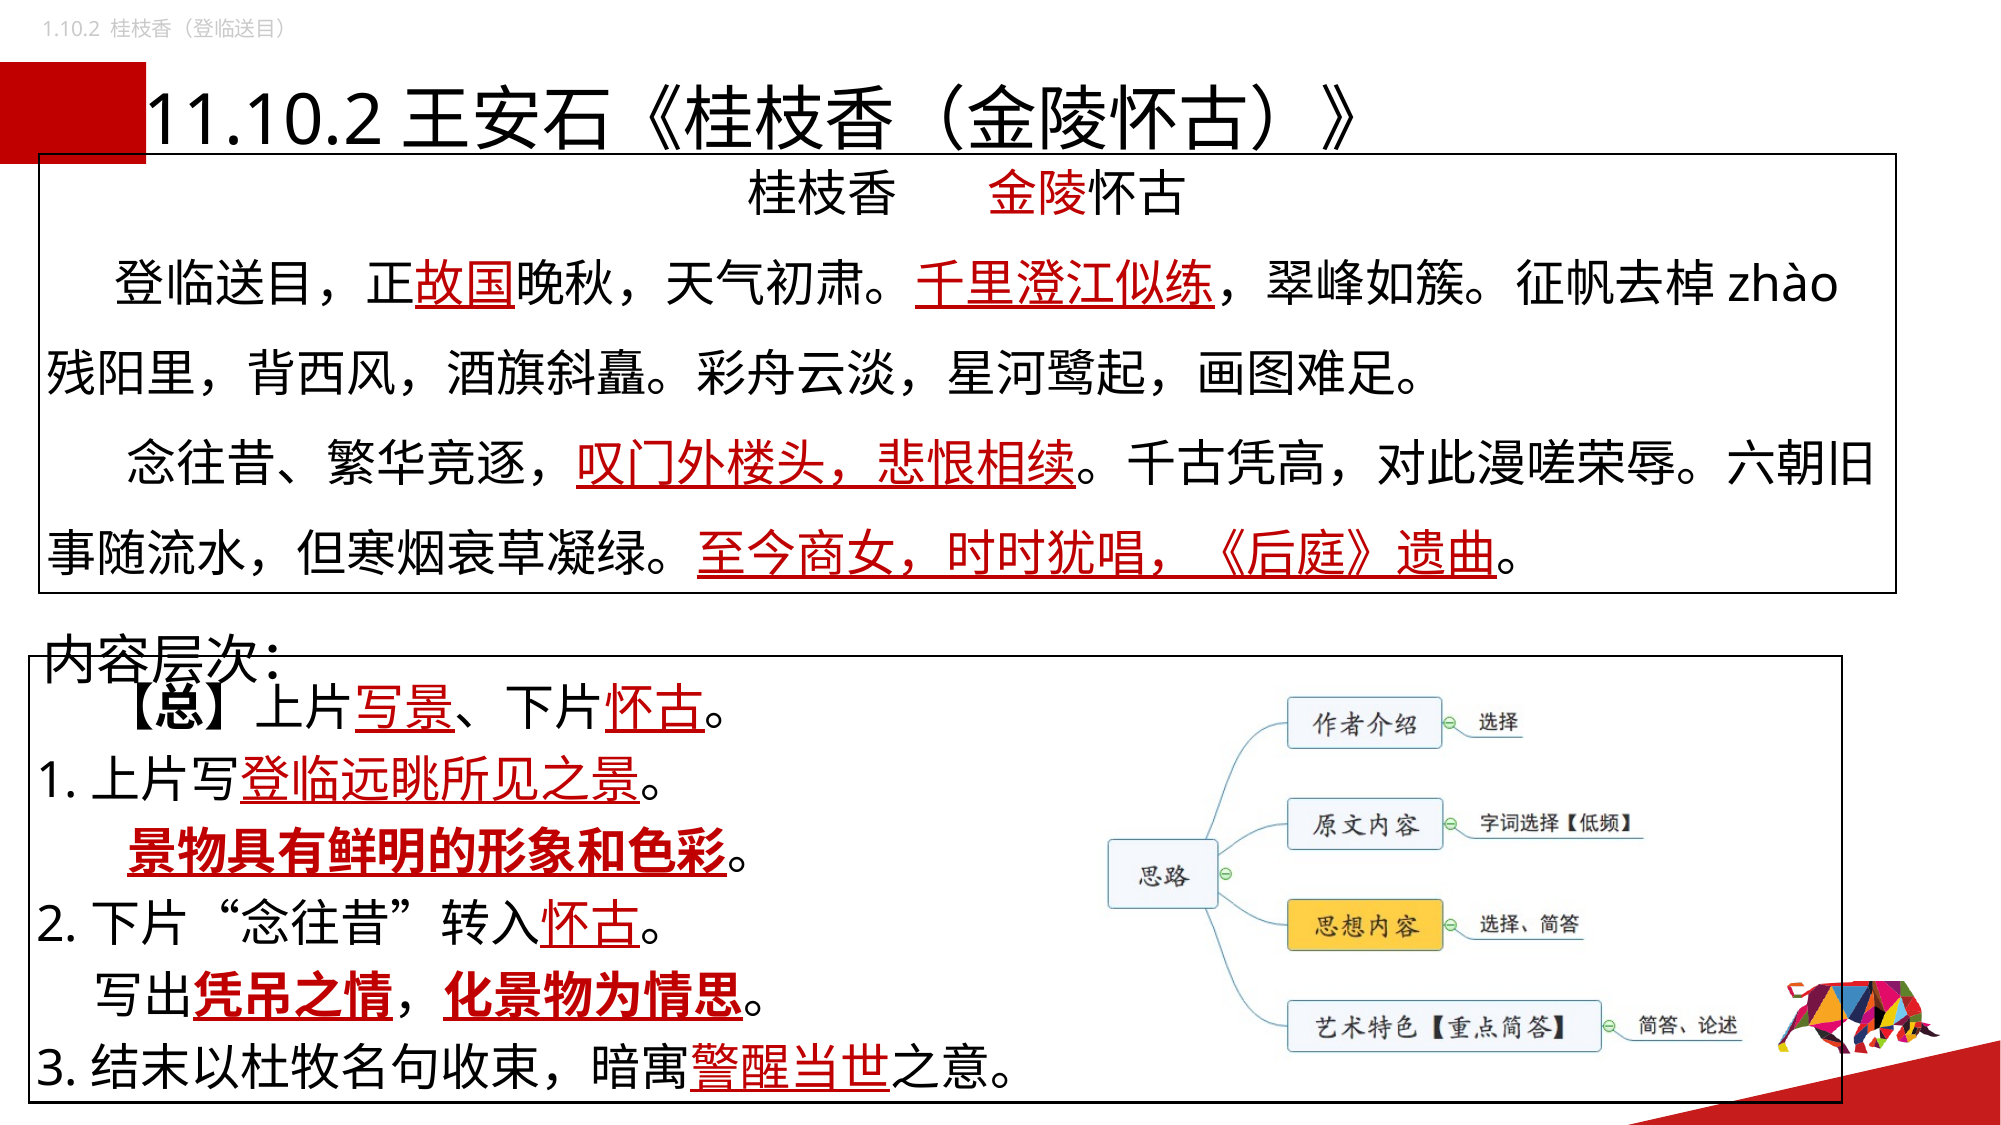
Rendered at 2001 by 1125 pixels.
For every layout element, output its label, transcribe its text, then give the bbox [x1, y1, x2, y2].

list 桂枝香 金陵怀古 登临送目，正故国晚秋，天气初肃。千里澄江似练，翠峰如簇。征帆去棹zhào残阳里，背西风，酒旗斜矗。彩舟云淡，星河鹭起，画图难足。 念往昔、繁华竞逐，叹门外楼头，悲恨相续。千古凭高，对此漫嗟荣辱。六朝旧事随流水，但寒烟衰草凝绿。至今商女，时时犹唱，《后庭》遗曲。 [38, 153, 1897, 594]
text_box 1.10.2 桂枝香（登临送目） [34, 7, 833, 48]
picture [1079, 669, 1776, 1070]
picture [1842, 981, 1941, 1059]
text_box 11.10.2王安石《桂枝香（金陵怀古）》 [135, 66, 1399, 167]
text_box 【总】上片写景、下片怀古。 1.上片写登临远眺所见之景。 景物具有鲜明的形象和色彩。 2.下片“念往昔”转入怀古。 写出凭吊之情，化景物为情思。 3.结末以杜牧名句收束，暗寓警醒当世之意。 [28, 655, 1842, 1103]
text_box 内容层次： [35, 585, 322, 699]
